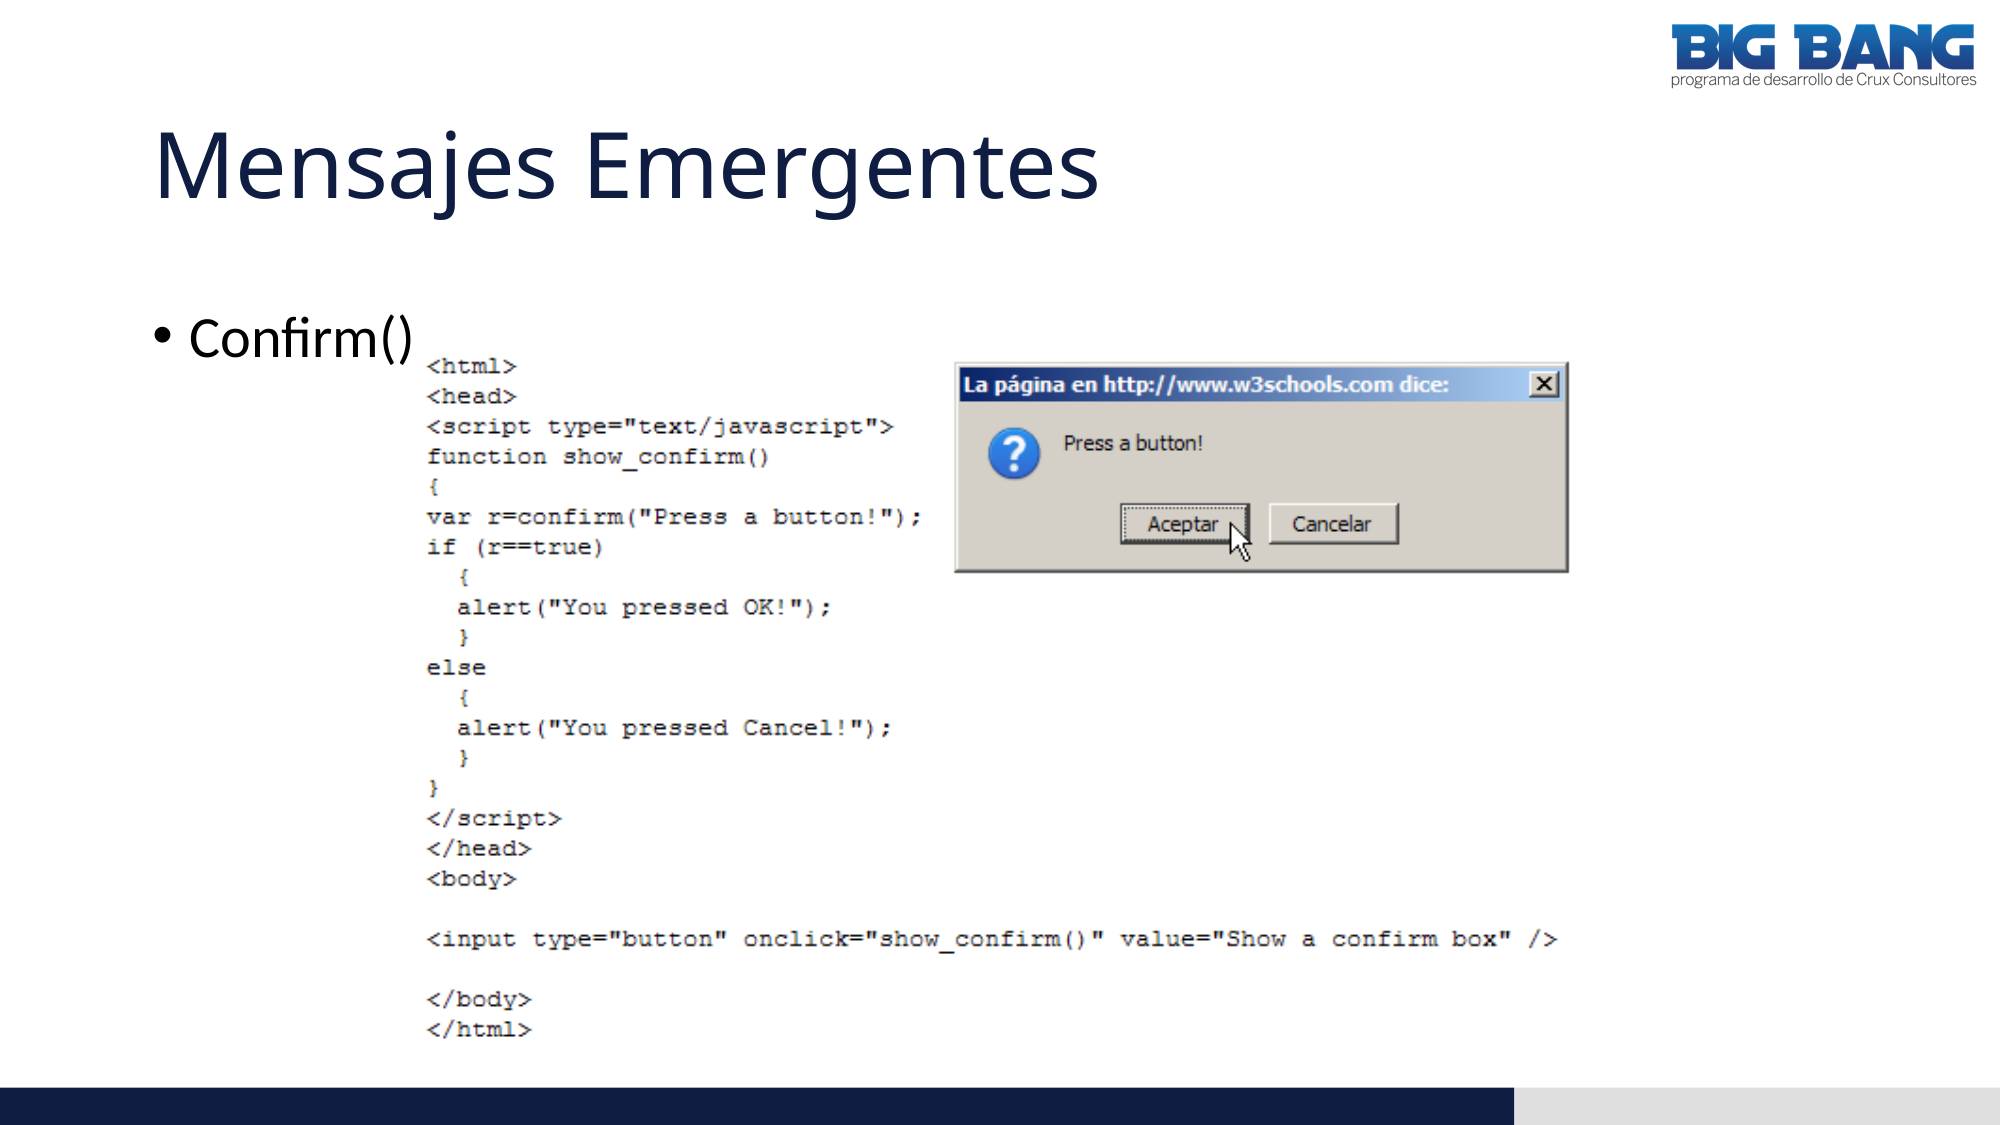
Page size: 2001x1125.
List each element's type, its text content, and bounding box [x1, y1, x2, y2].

picture [425, 351, 1575, 1052]
title Mensajes Emergentes [137, 59, 1863, 278]
picture [1668, 20, 1980, 91]
list Confirm() [137, 299, 1863, 1014]
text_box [0, 1087, 2000, 1125]
